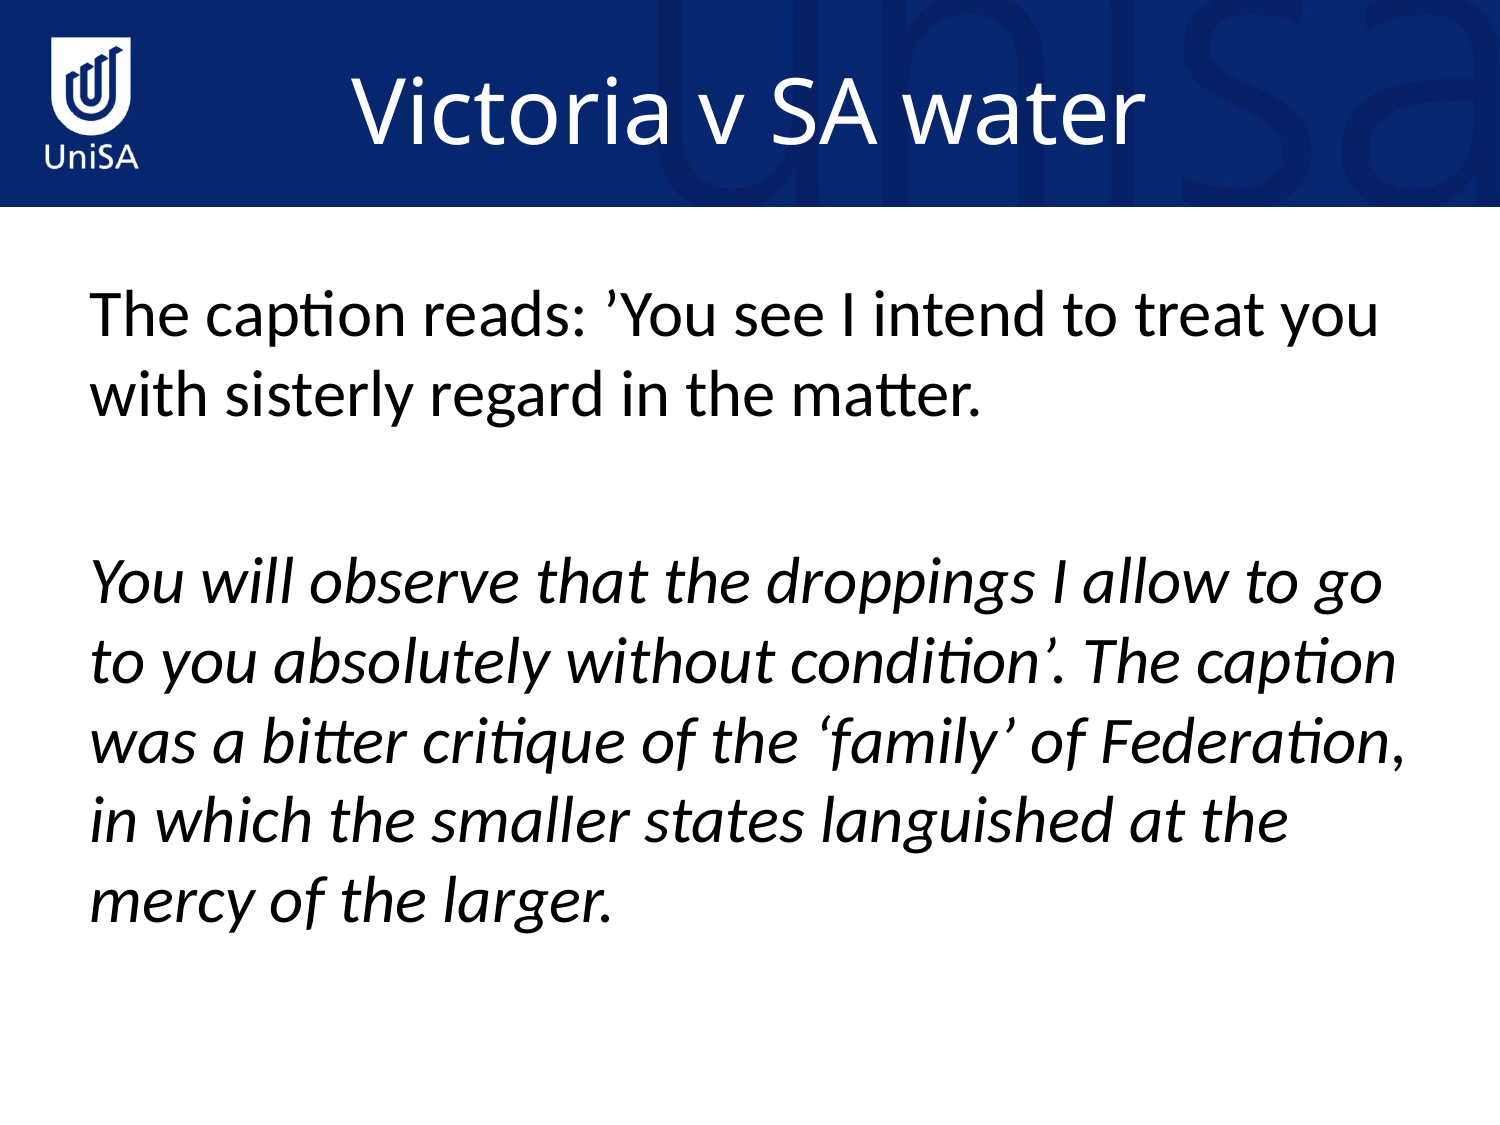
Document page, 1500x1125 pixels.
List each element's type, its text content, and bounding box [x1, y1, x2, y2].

title Victoria v SA water [75, 45, 1425, 233]
picture [0, 0, 1500, 207]
list The caption reads: ’You see I intend to treat you with sisterly regard in the matter. You will observe that the droppings I allow to go to you absolutely without condition’. The caption was a bitter critique of the ‘family’ of Federation, in which the smaller states languished at the mercy of the larger. [75, 262, 1425, 1005]
